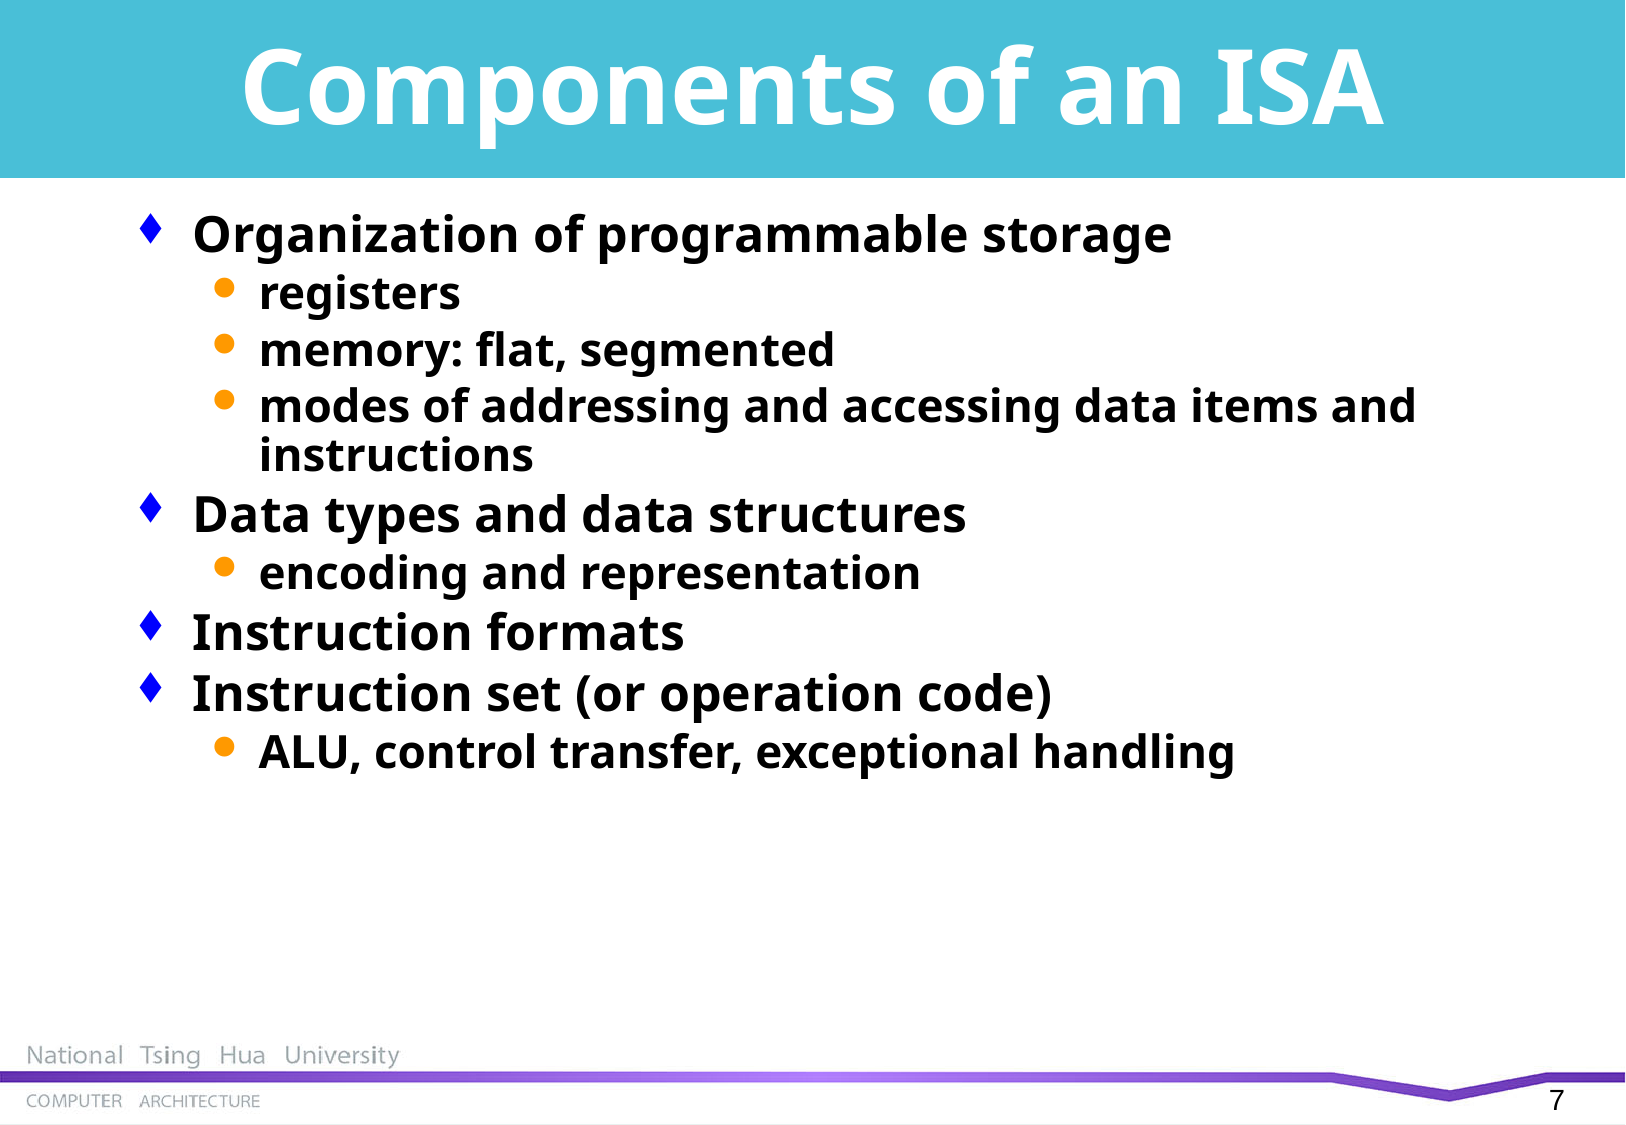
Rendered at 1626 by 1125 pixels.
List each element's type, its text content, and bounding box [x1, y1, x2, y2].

list Organization of programmable storage registers memory: flat, segmented modes of addressing and accessing data items and instructions Data types and data structures encoding and representation Instruction formats Instruction set (or operation code) ALU, control transfer, exceptional handling [121, 202, 1504, 1036]
title Components of an ISA [121, 19, 1504, 167]
slide_number 6 [1241, 1060, 1581, 1125]
picture [0, 0, 1626, 1125]
